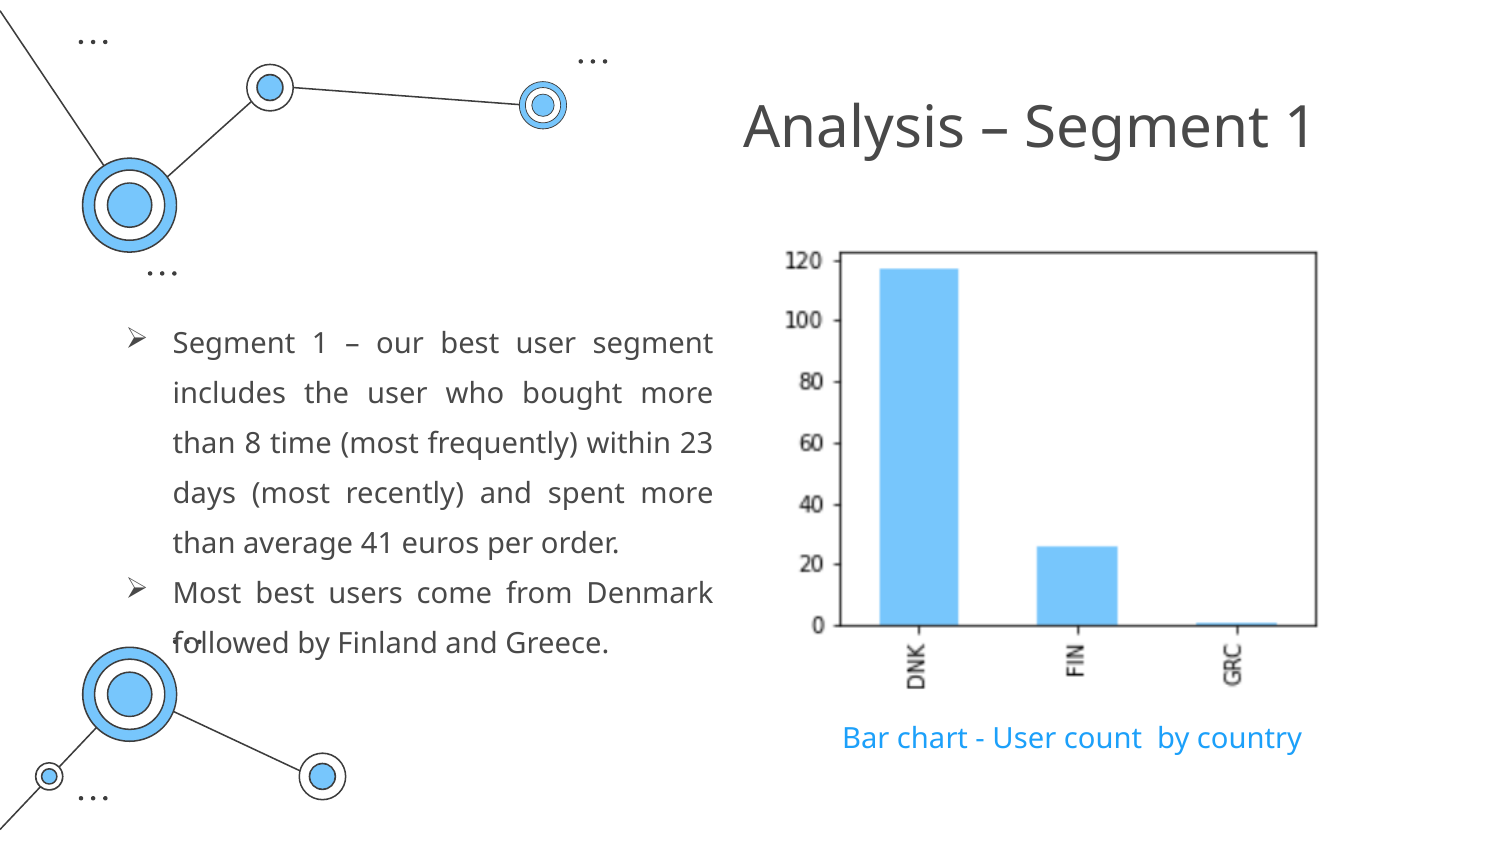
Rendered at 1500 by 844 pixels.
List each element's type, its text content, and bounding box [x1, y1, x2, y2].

text_box Analysis – Segment 1 [407, 73, 1500, 168]
title Bar chart - User count by country [792, 703, 1352, 770]
subtitle Segment 1 – our best user segment includes the user who bought more than 8 time (most frequently) within 23 days (most recently) and spent more than average 41 euros per order. Most best users come from Denmark followed by Finland and Greece. [110, 294, 729, 620]
picture [780, 248, 1340, 704]
